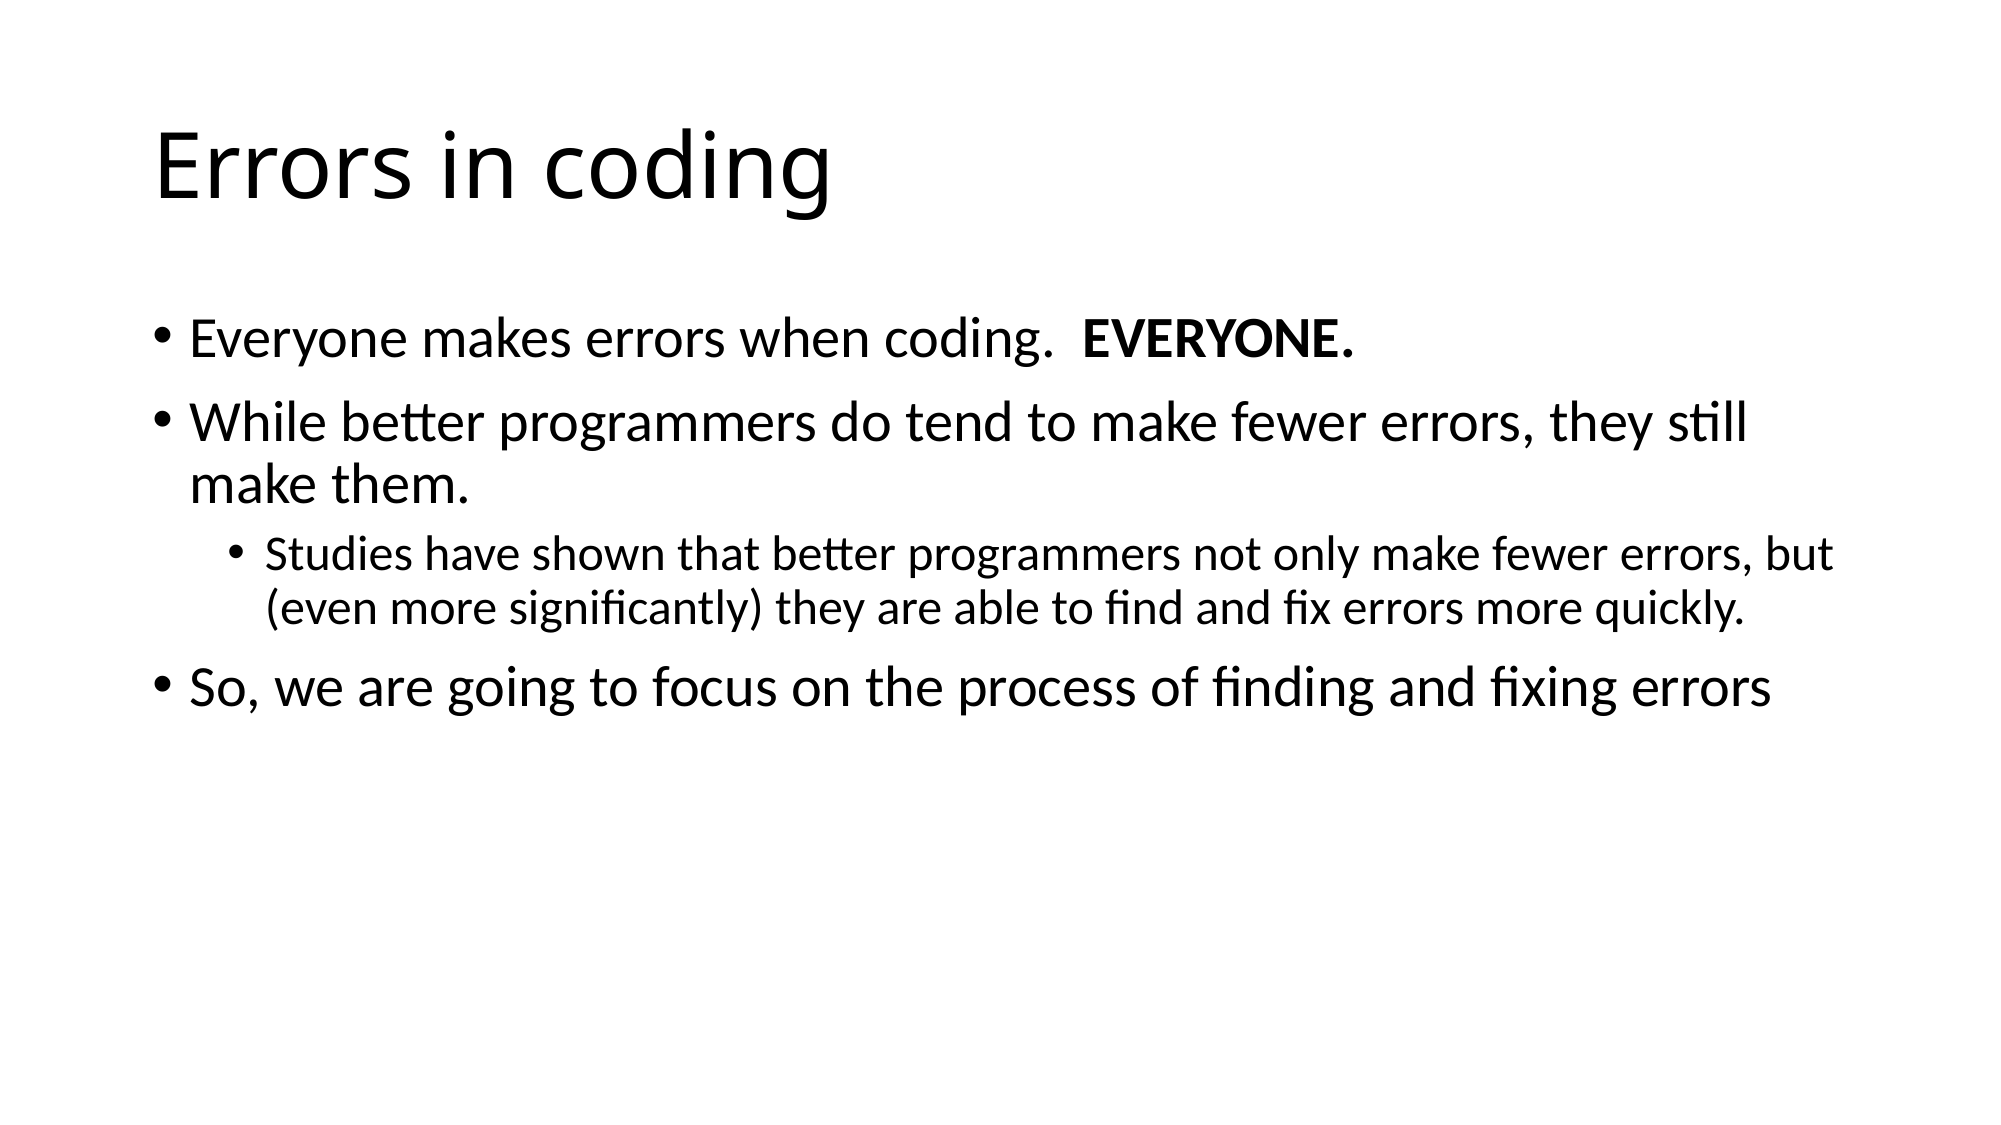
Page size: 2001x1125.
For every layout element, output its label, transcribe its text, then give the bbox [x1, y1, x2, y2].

title Errors in coding [137, 59, 1863, 278]
list Everyone makes errors when coding. EVERYONE. While better programmers do tend to make fewer errors, they still make them. Studies have shown that better programmers not only make fewer errors, but (even more significantly) they are able to find and fix errors more quickly. So, we are going to focus on the process of finding and fixing errors [137, 299, 1863, 1014]
